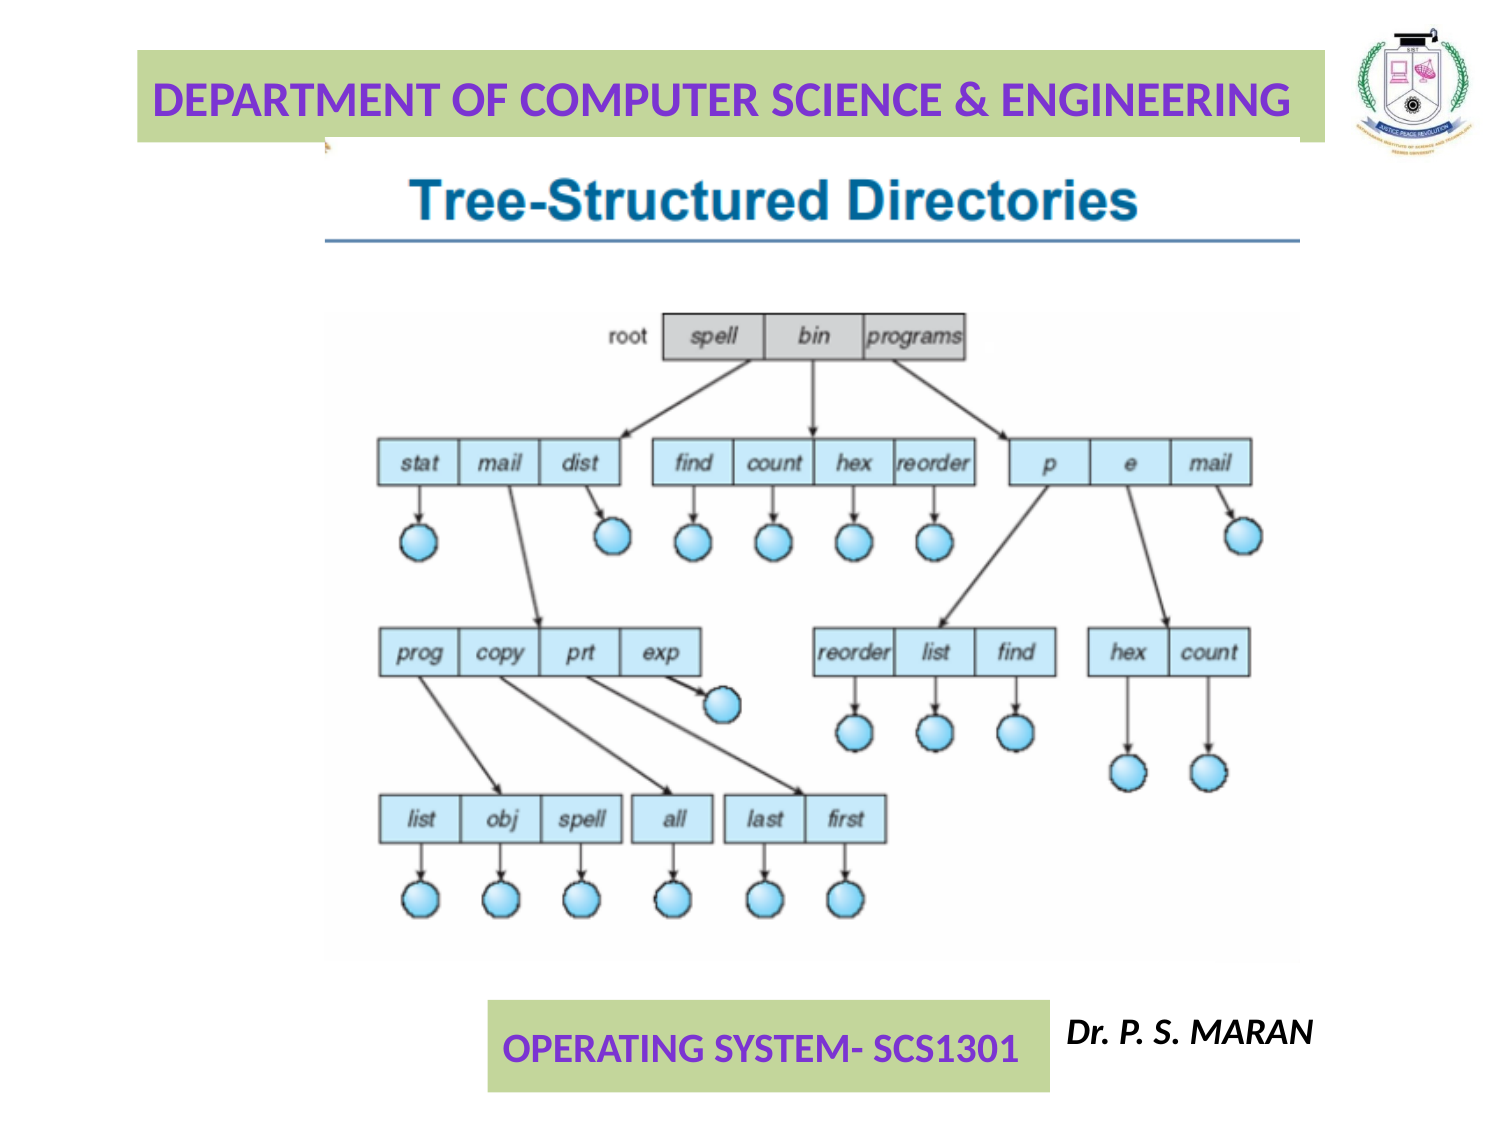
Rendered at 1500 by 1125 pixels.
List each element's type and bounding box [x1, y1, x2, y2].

picture [1351, 24, 1488, 163]
picture [324, 137, 1301, 963]
